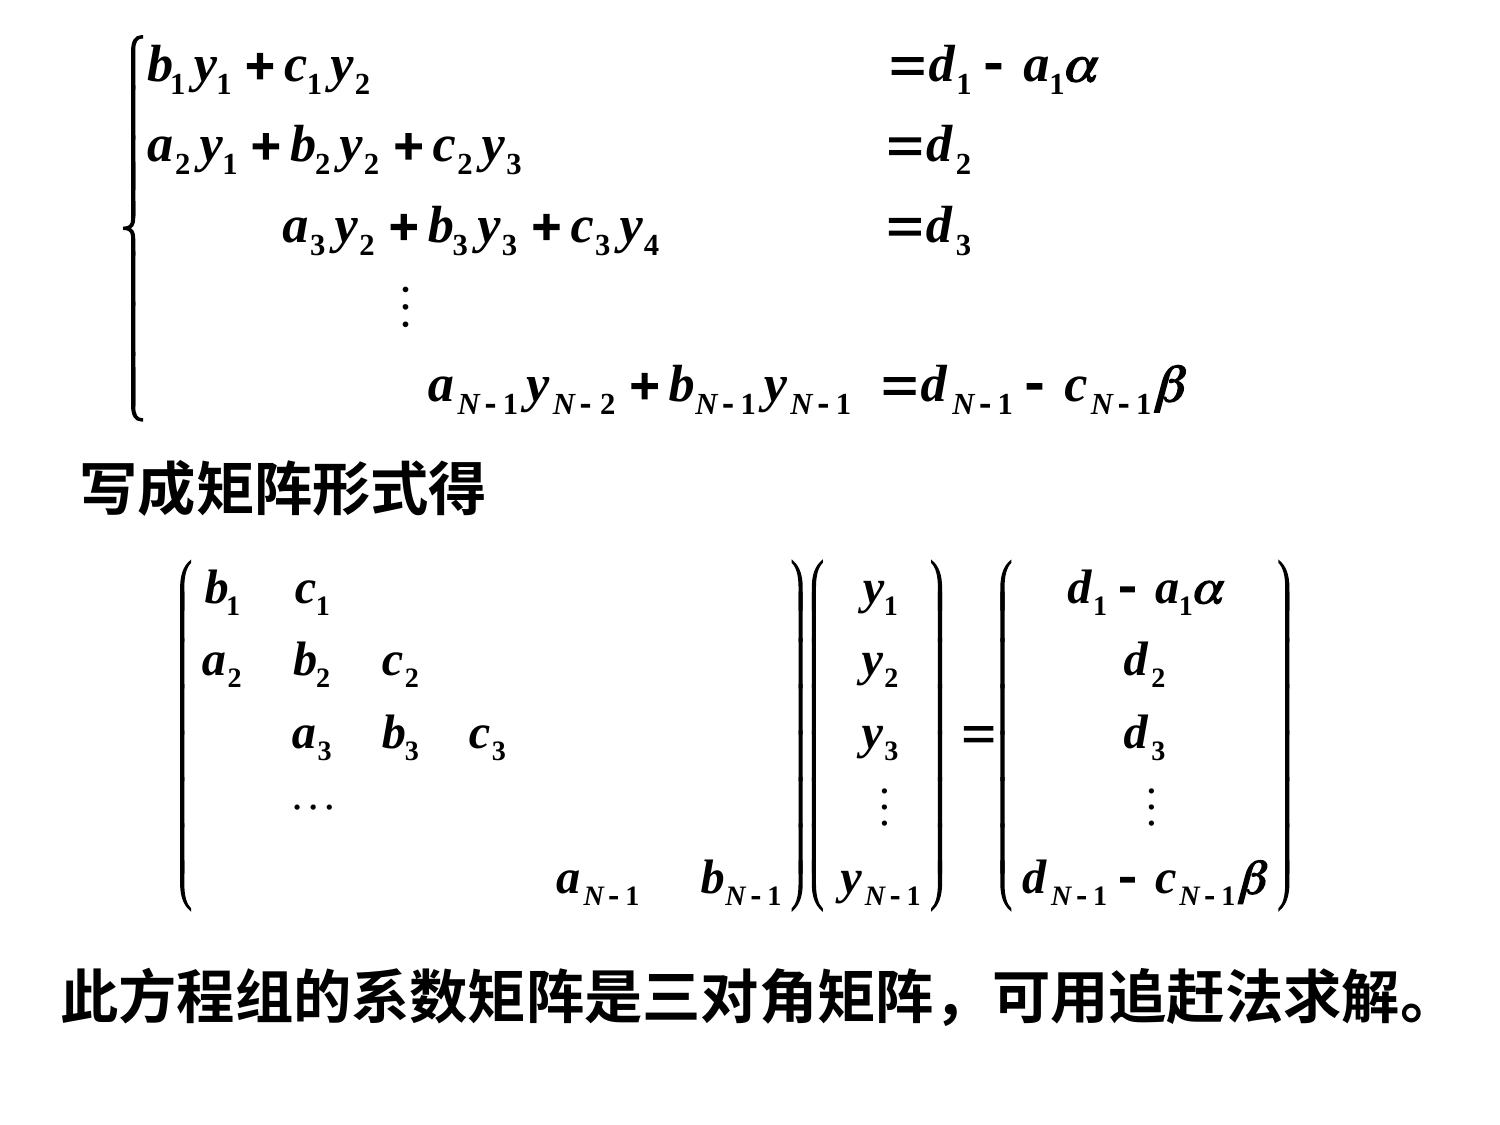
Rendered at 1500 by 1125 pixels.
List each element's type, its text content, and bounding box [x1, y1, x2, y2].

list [111, 23, 1200, 431]
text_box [170, 550, 1305, 919]
text_box 写成矩阵形式得 [64, 444, 550, 529]
text_box 此方程组的系数矩阵是三对角矩阵，可用追赶法求解。 [45, 952, 1474, 1038]
